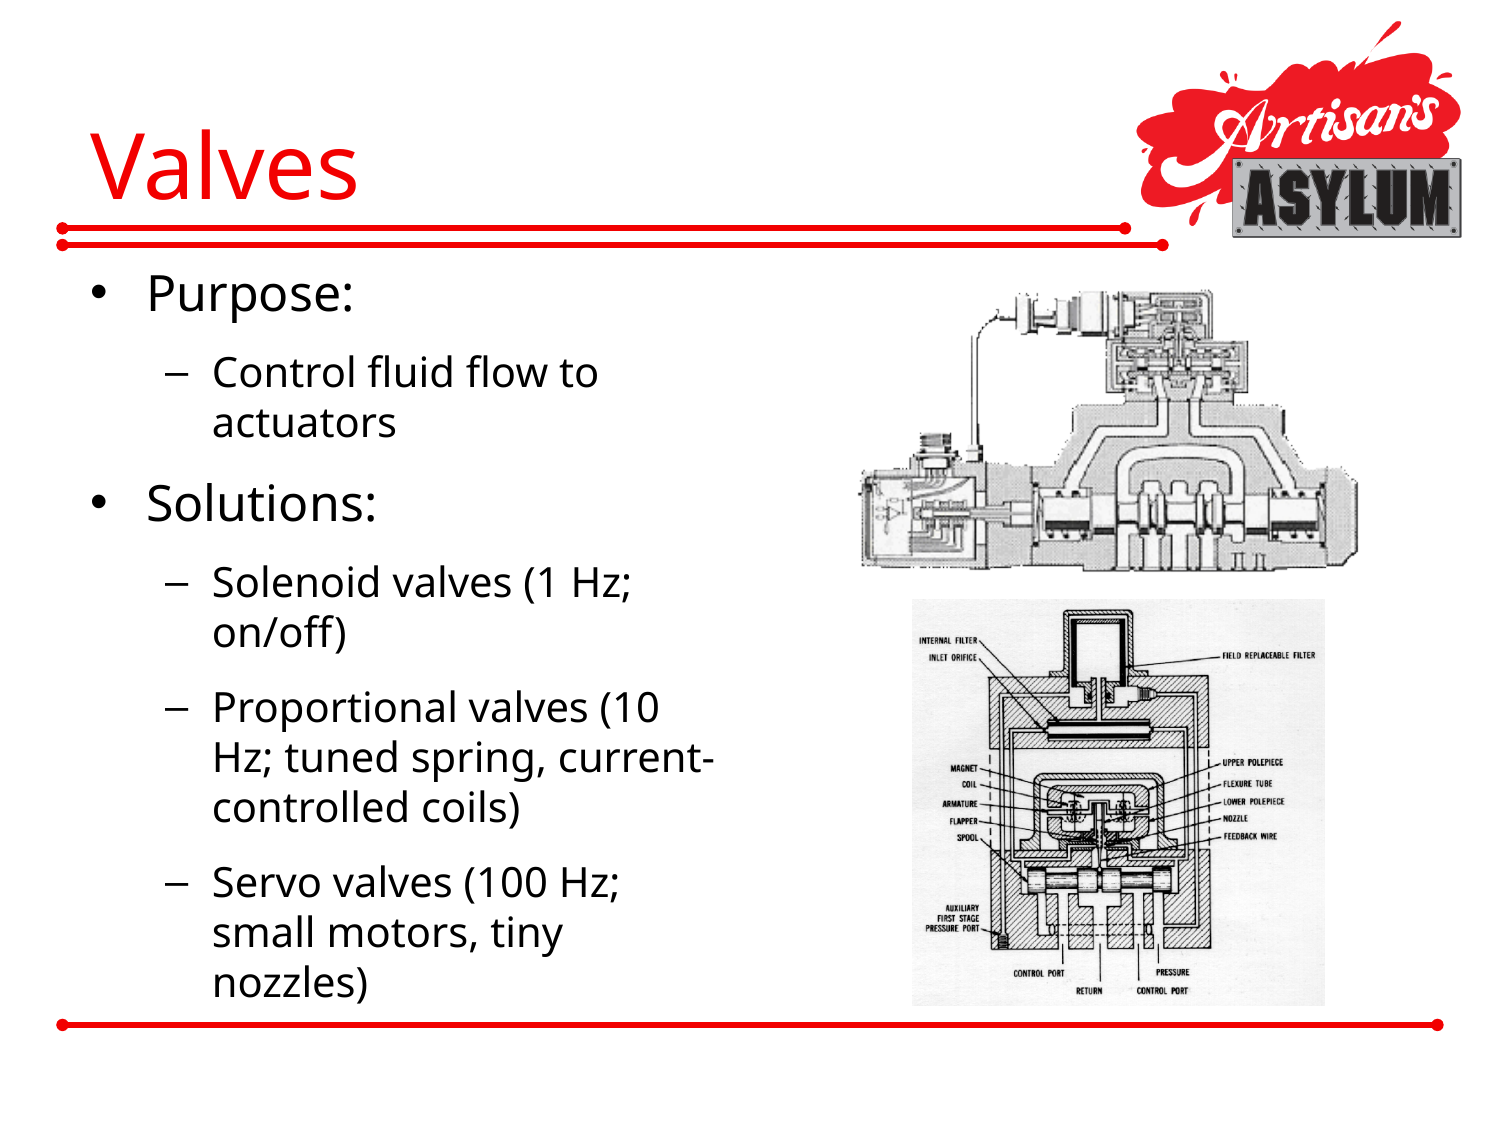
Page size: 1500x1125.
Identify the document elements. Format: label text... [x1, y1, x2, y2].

title Valves [74, 37, 1113, 226]
picture [837, 11, 1475, 1007]
list Purpose: Control fluid flow to actuators Solutions: Solenoid valves (1 Hz; on/off) Proportional valves (10 Hz; tuned spring, current-controlled coils) Servo valves (100 Hz; small motors, tiny nozzles) [74, 262, 738, 1006]
